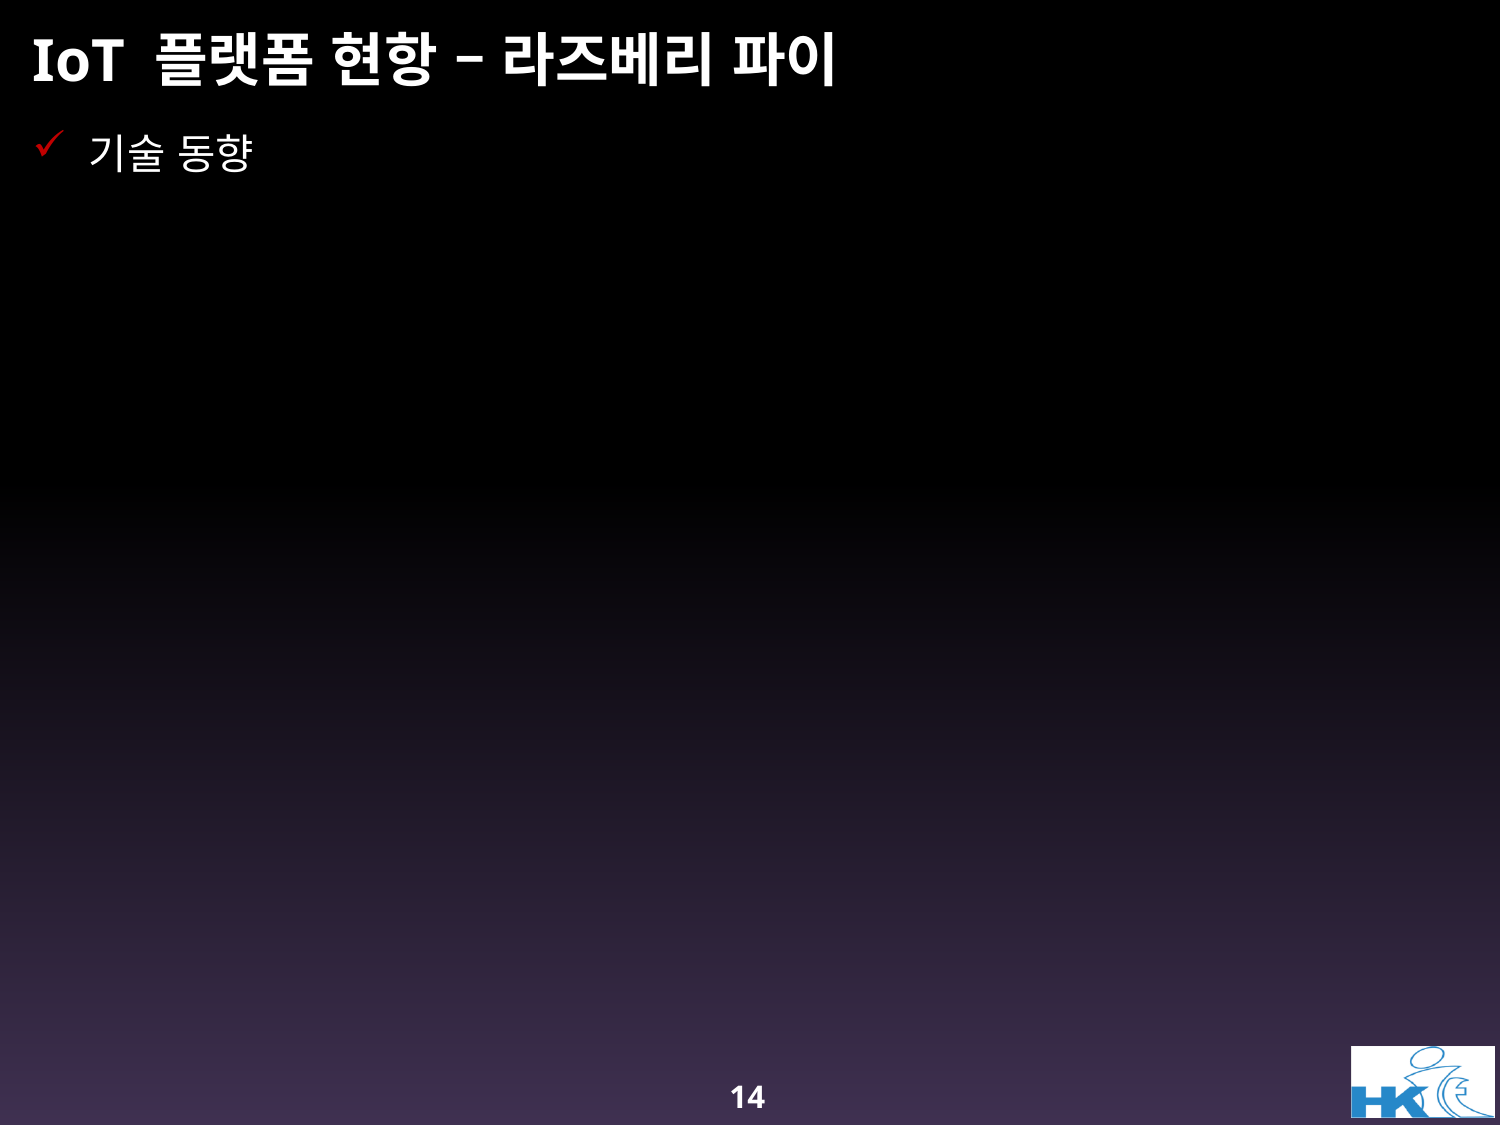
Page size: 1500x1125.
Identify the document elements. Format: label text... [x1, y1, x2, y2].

slide_number 14 [714, 1069, 816, 1125]
title IoT 플랫폼 현항 – 라즈베리 파이 [17, 11, 1471, 106]
list 기술 동향 [17, 120, 1483, 965]
picture [1351, 1046, 1495, 1118]
